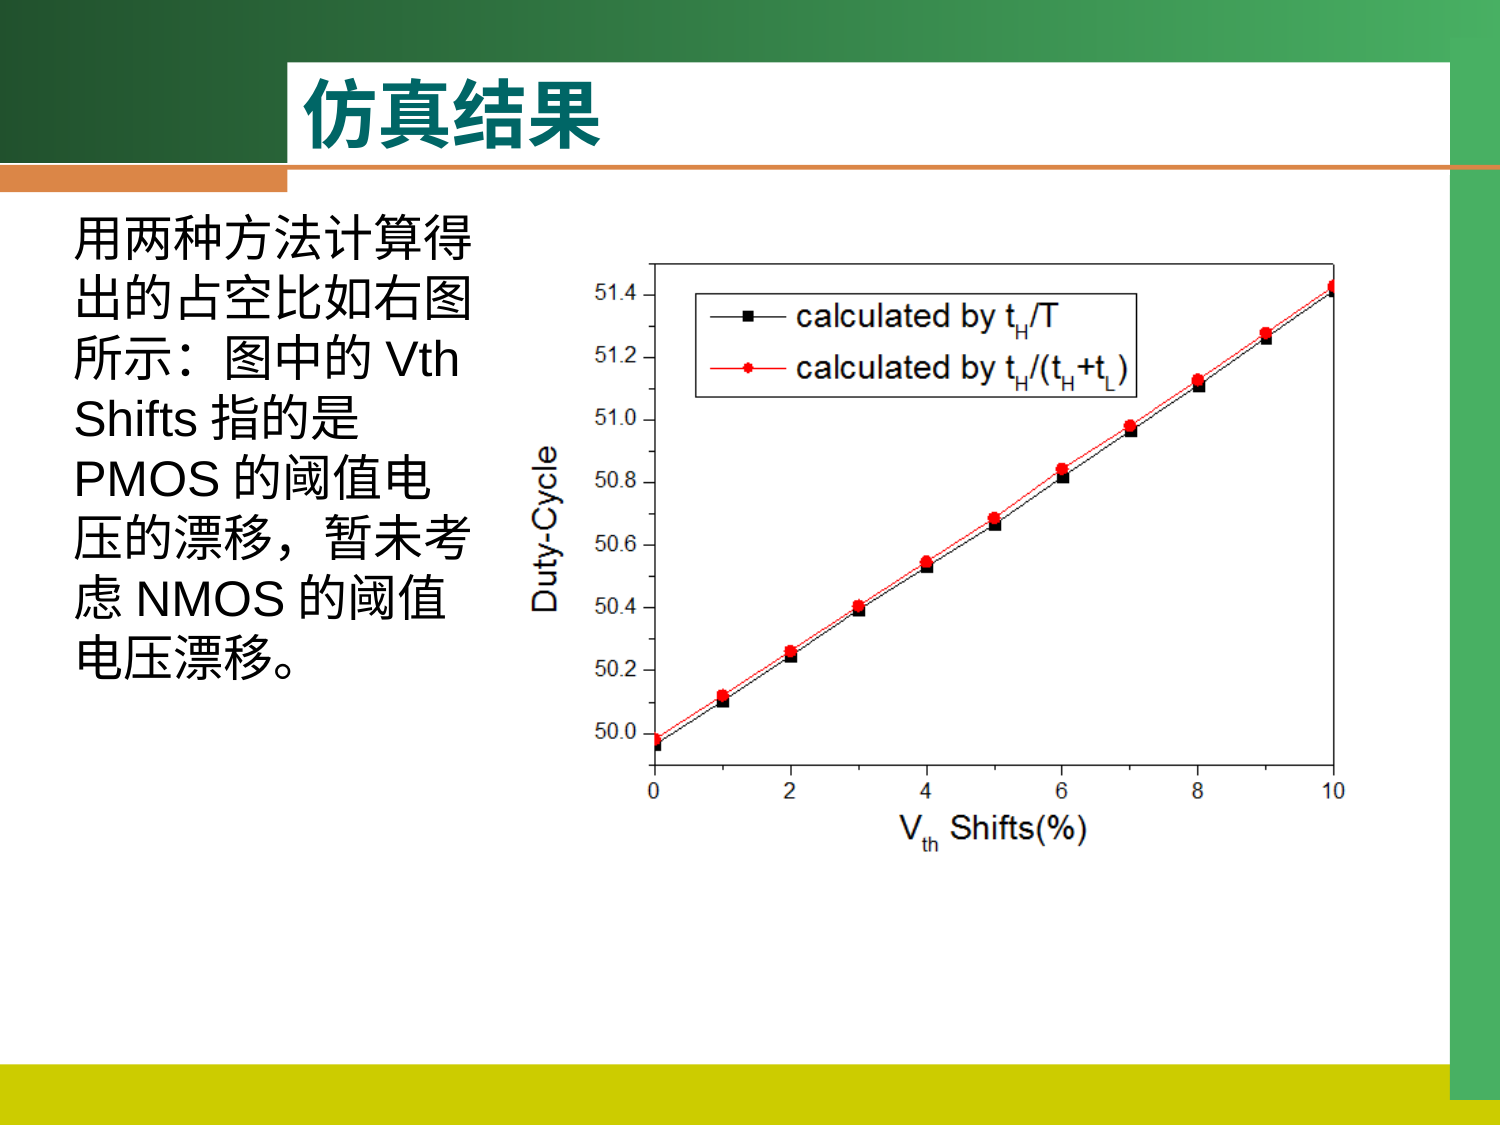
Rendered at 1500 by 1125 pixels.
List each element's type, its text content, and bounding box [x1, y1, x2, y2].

title 仿真结果 [287, 62, 1451, 163]
picture [513, 243, 1370, 869]
text_box 用两种方法计算得出的占空比如右图所示：图中的Vth Shifts指的是PMOS的阈值电压的漂移，暂未考虑NMOS的阈值电压漂移。 [58, 199, 491, 994]
